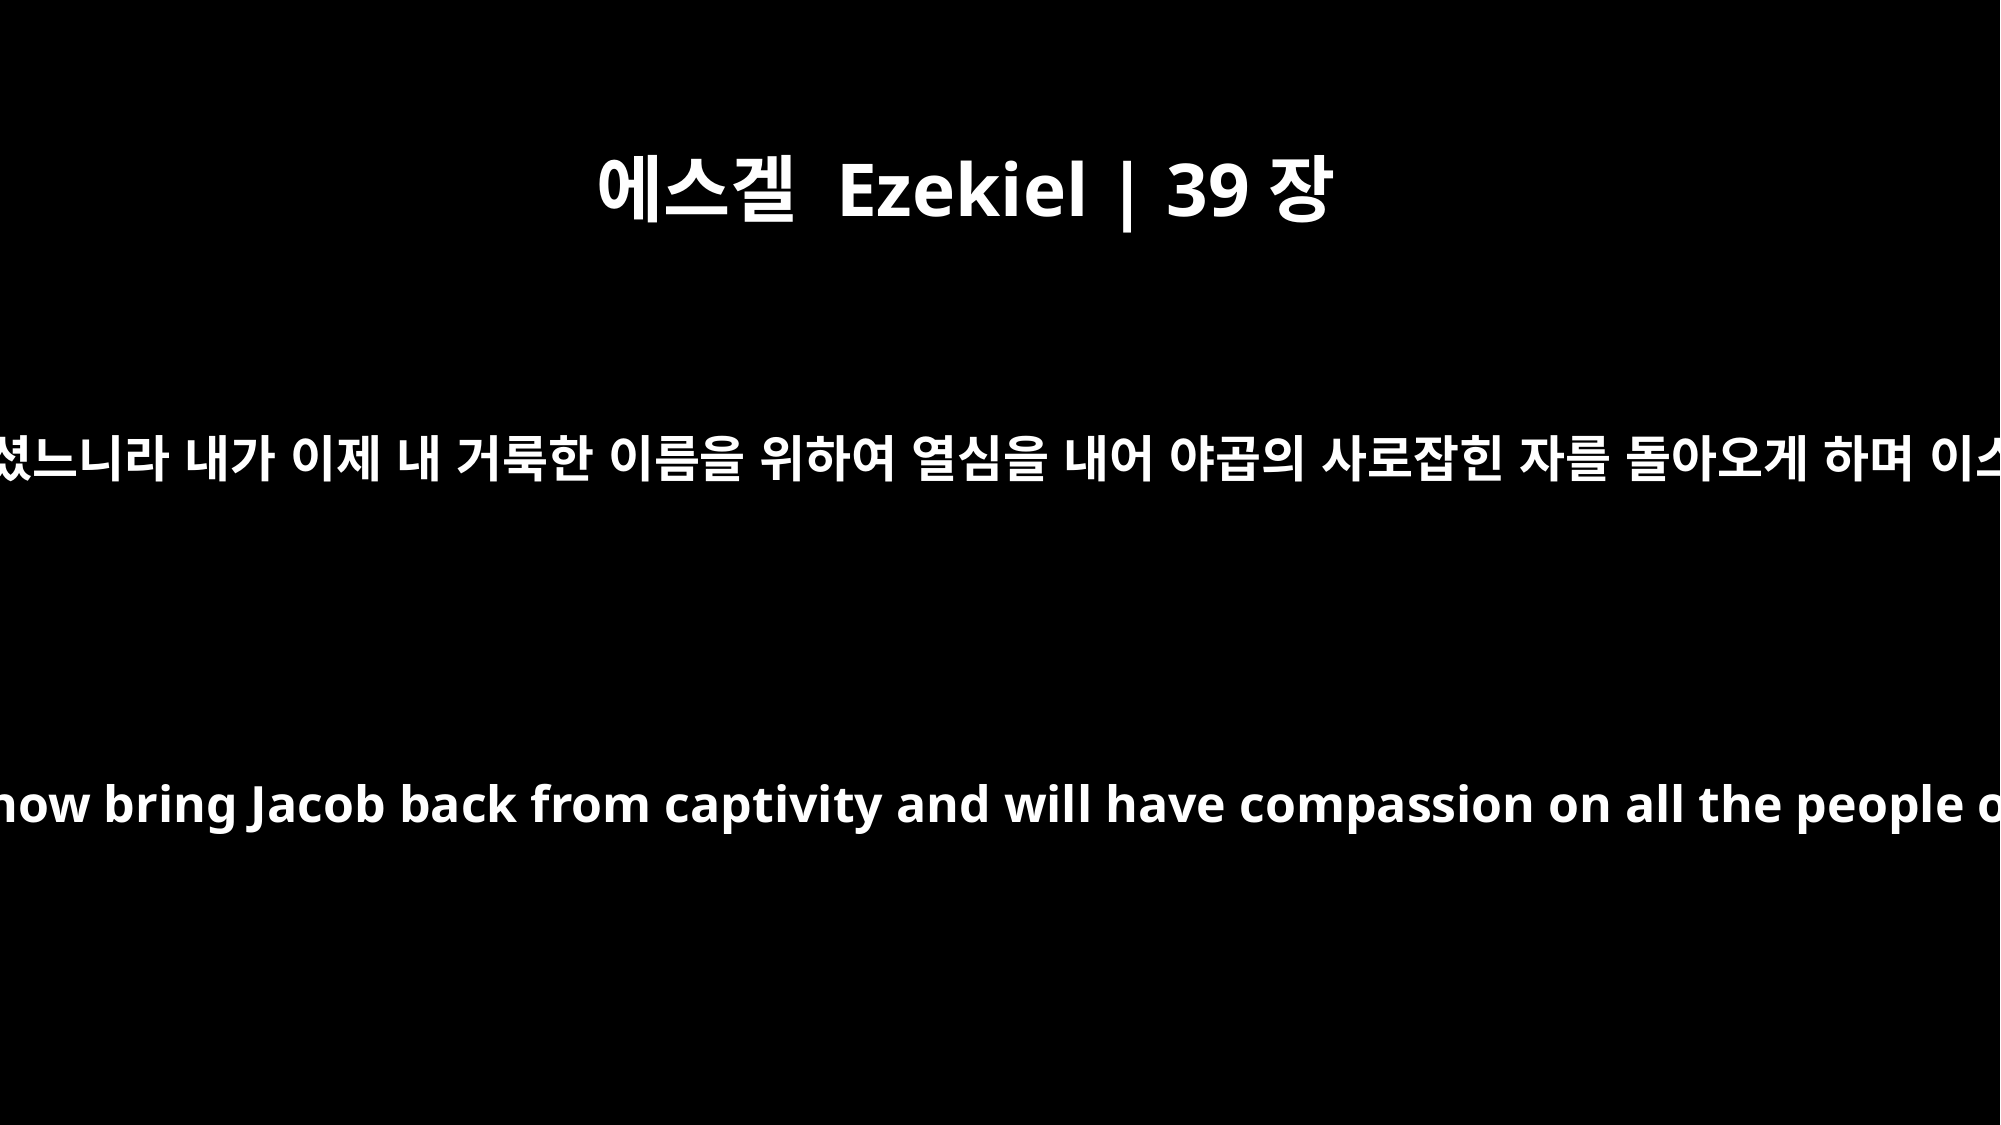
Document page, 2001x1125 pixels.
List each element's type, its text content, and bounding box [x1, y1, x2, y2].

text_box 에스겔 Ezekiel | 39장 [581, 136, 1351, 239]
text_box 25 그러므로 주 여호와께서 이같이 말씀하셨느니라 내가 이제 내 거룩한 이름을 위하여 열심을 내어 야곱의 사로잡힌 자를 돌아오게 하며 이스라엘 온 족속에게 사랑을 베풀지라 [0, 359, 2000, 495]
text_box "Therefore this is what the Sovereign LORD says: I will now bring Jacob back from captivity and will have compassion on all the people of Israel, and I will be zealous for my holy name. [0, 764, 2000, 840]
